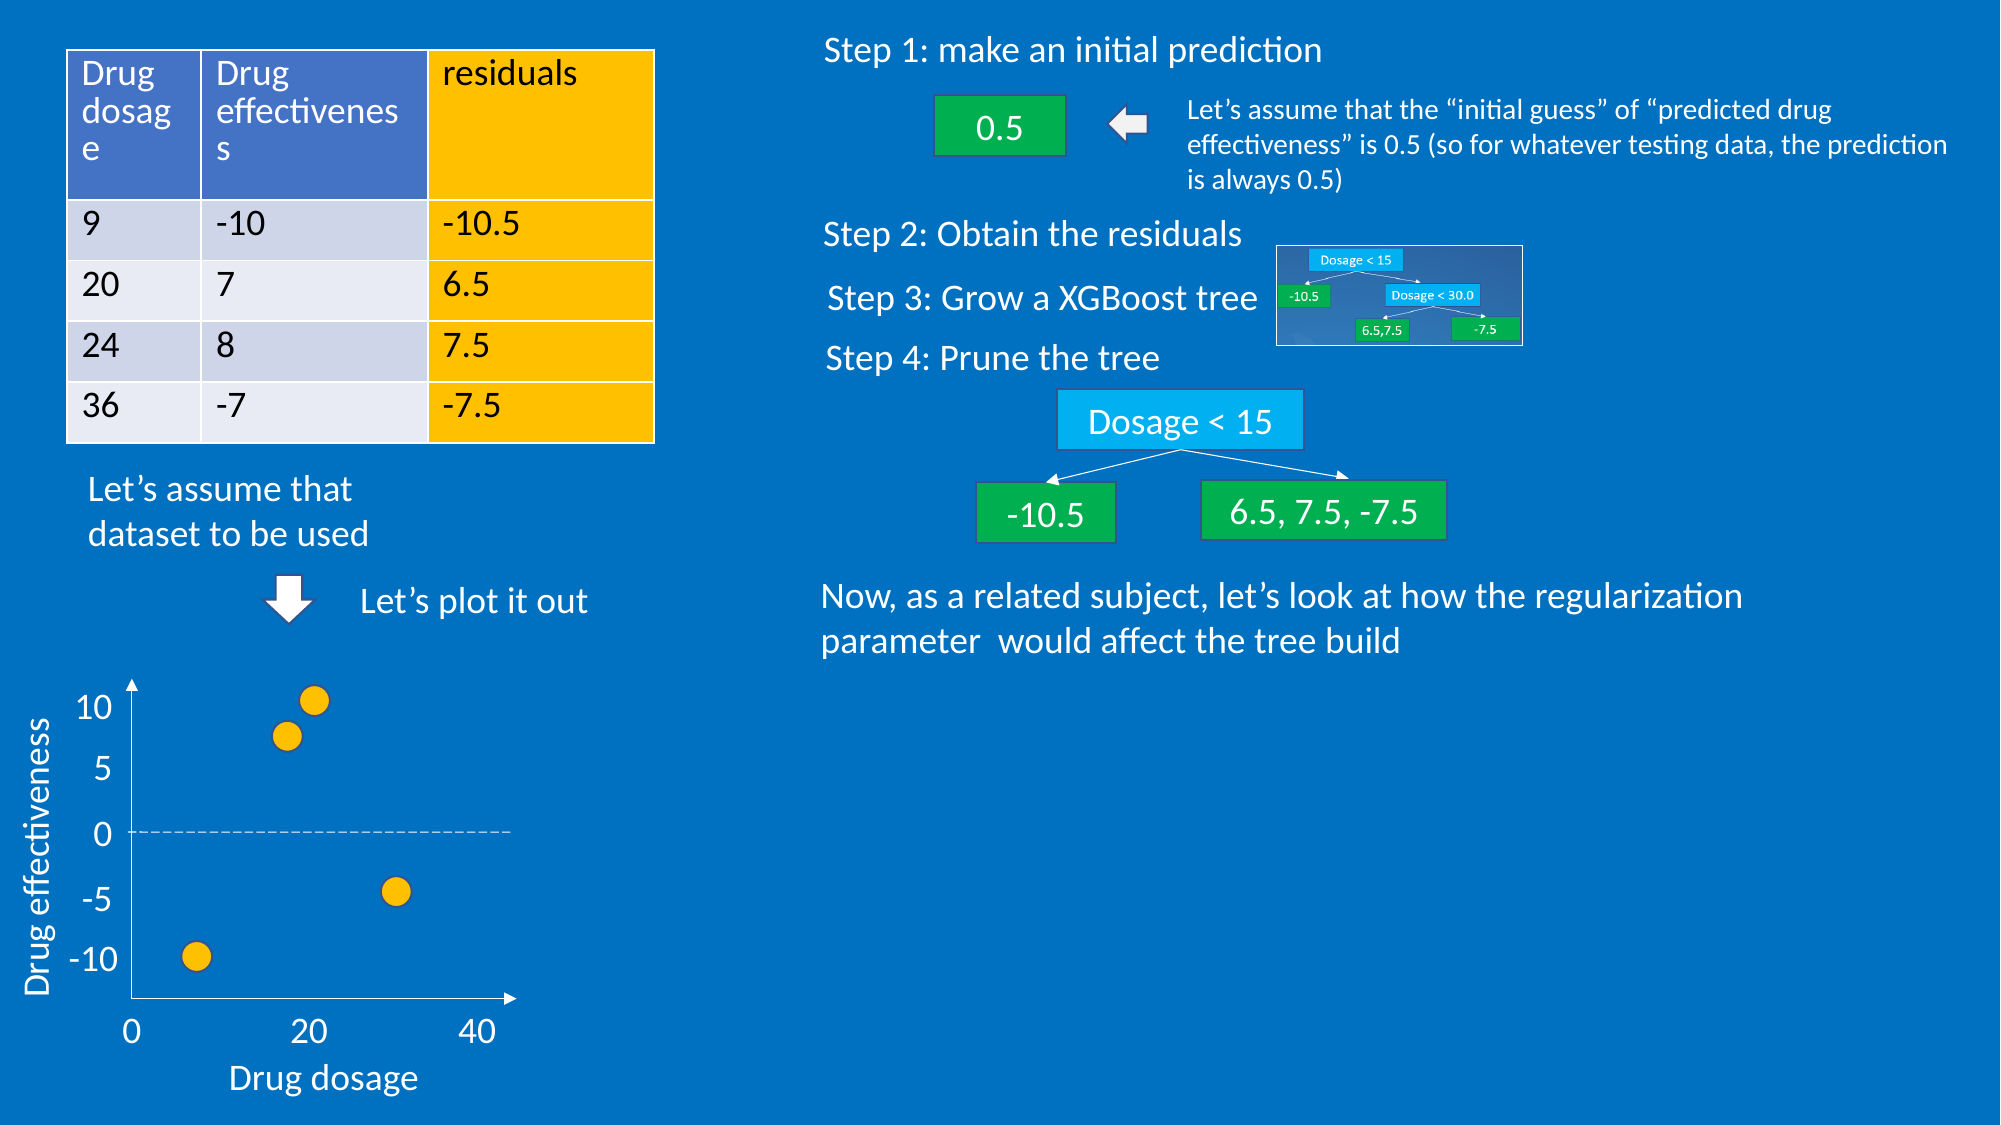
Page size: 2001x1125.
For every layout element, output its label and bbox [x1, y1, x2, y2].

table_cell [429, 383, 653, 442]
table_cell [68, 383, 200, 442]
text_box [379, 875, 413, 909]
text_box [73, 456, 414, 562]
table_cell [202, 322, 427, 381]
text_box [810, 265, 1274, 385]
picture [1275, 245, 1523, 346]
table_cell [429, 261, 653, 320]
text_box [912, 94, 1067, 174]
table_header [68, 51, 200, 199]
text_box [180, 939, 214, 974]
table_cell [202, 383, 427, 442]
text_box [259, 573, 319, 626]
table_cell [68, 322, 200, 381]
text_box [975, 388, 1448, 544]
text_box [345, 569, 604, 629]
table_cell [202, 261, 427, 320]
text_box [1105, 101, 1149, 146]
text_box [809, 17, 1339, 77]
table_cell [202, 201, 427, 260]
table_cell [429, 322, 653, 381]
table_header [202, 51, 427, 199]
text_box [808, 82, 1973, 262]
table_cell [68, 201, 200, 260]
table_cell [429, 201, 653, 260]
table_header [429, 51, 653, 199]
text_box [297, 684, 332, 718]
text_box [4, 674, 517, 1106]
table_cell [68, 261, 200, 320]
text_box [270, 719, 304, 753]
